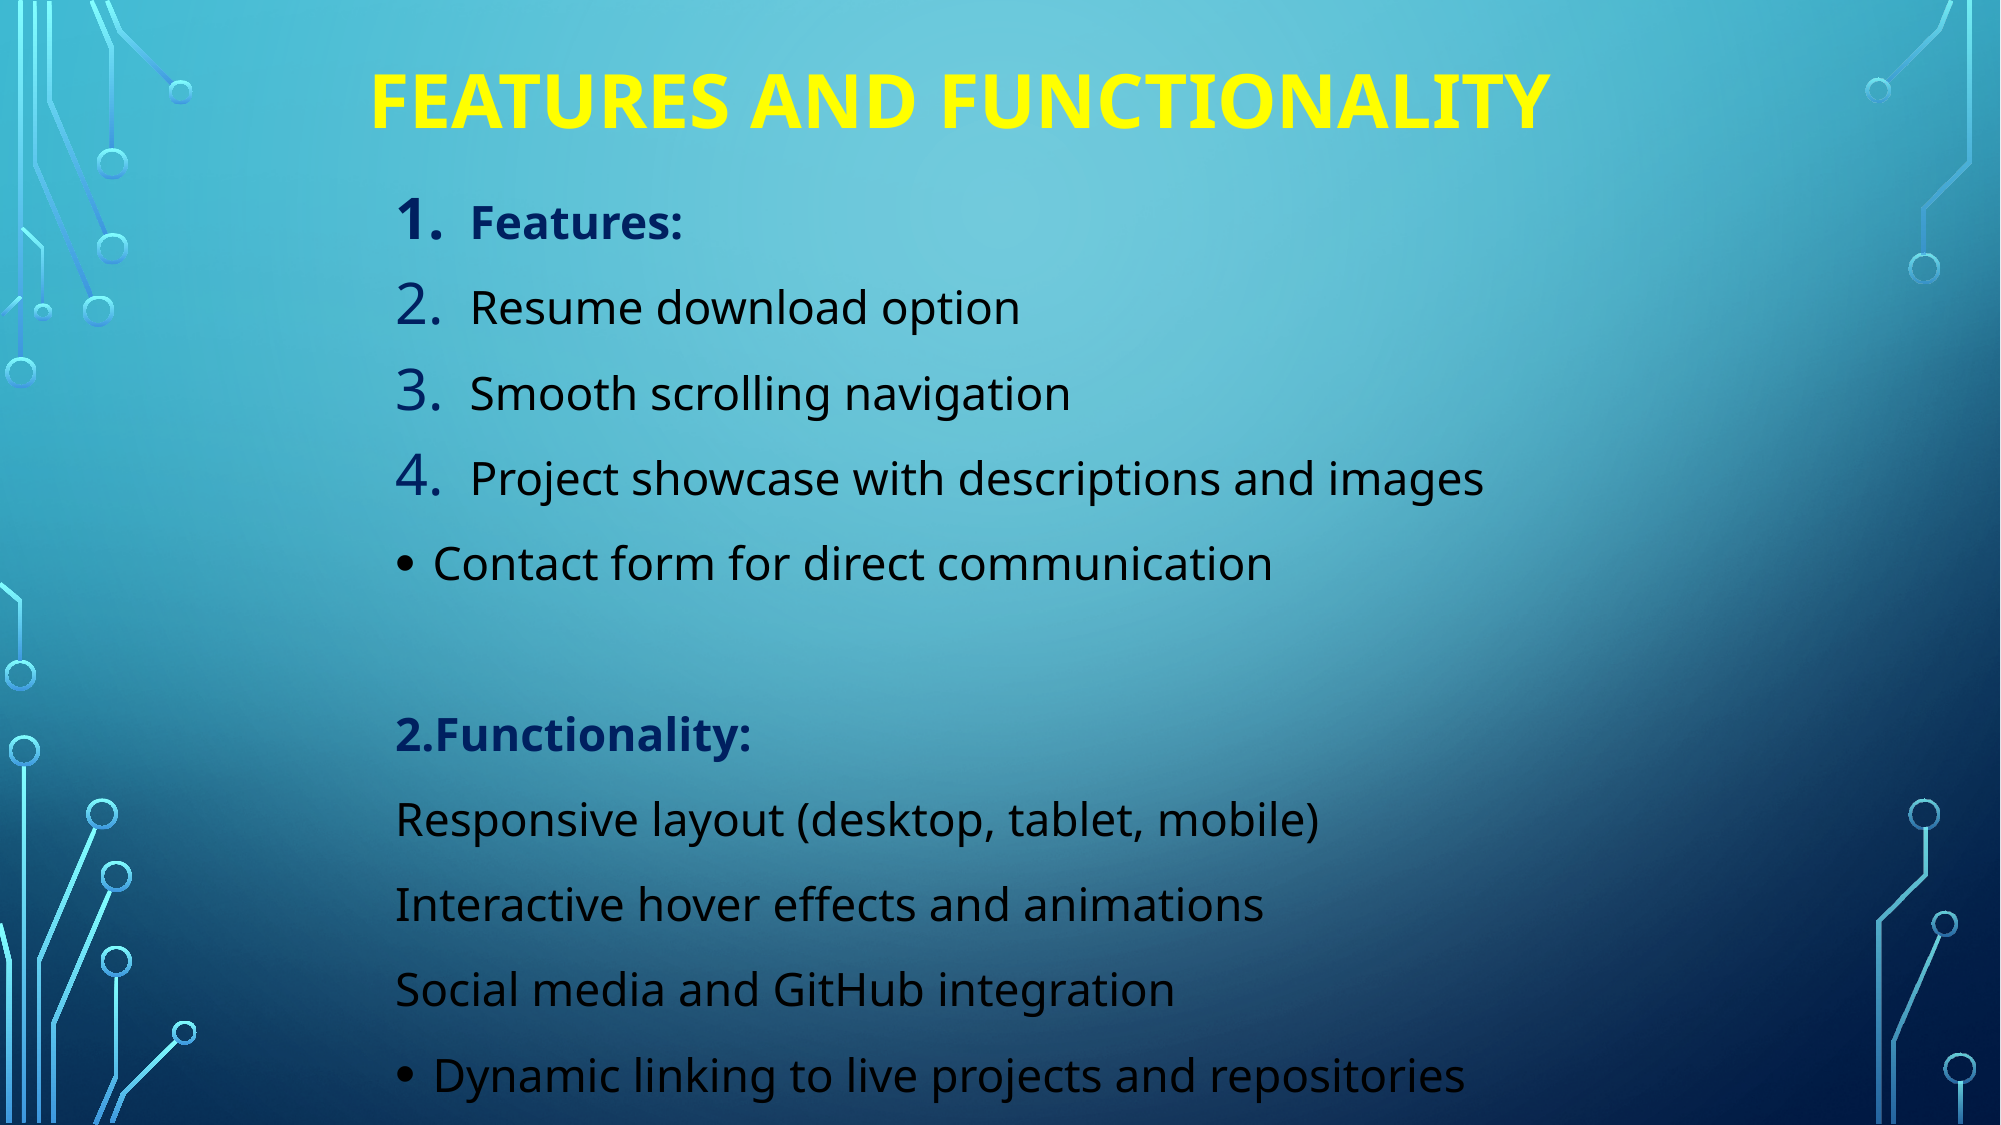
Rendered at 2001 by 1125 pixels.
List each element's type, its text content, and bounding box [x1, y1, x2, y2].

list Features: Resume download option Smooth scrolling navigation Project showcase with descriptions and images Contact form for direct communication 2.Functionality: Responsive layout (desktop, tablet, mobile) Interactive hover effects and animations Social media and GitHub integration Dynamic linking to live projects and repositories [380, 174, 1647, 1118]
title Features and functionality [353, 33, 1750, 175]
